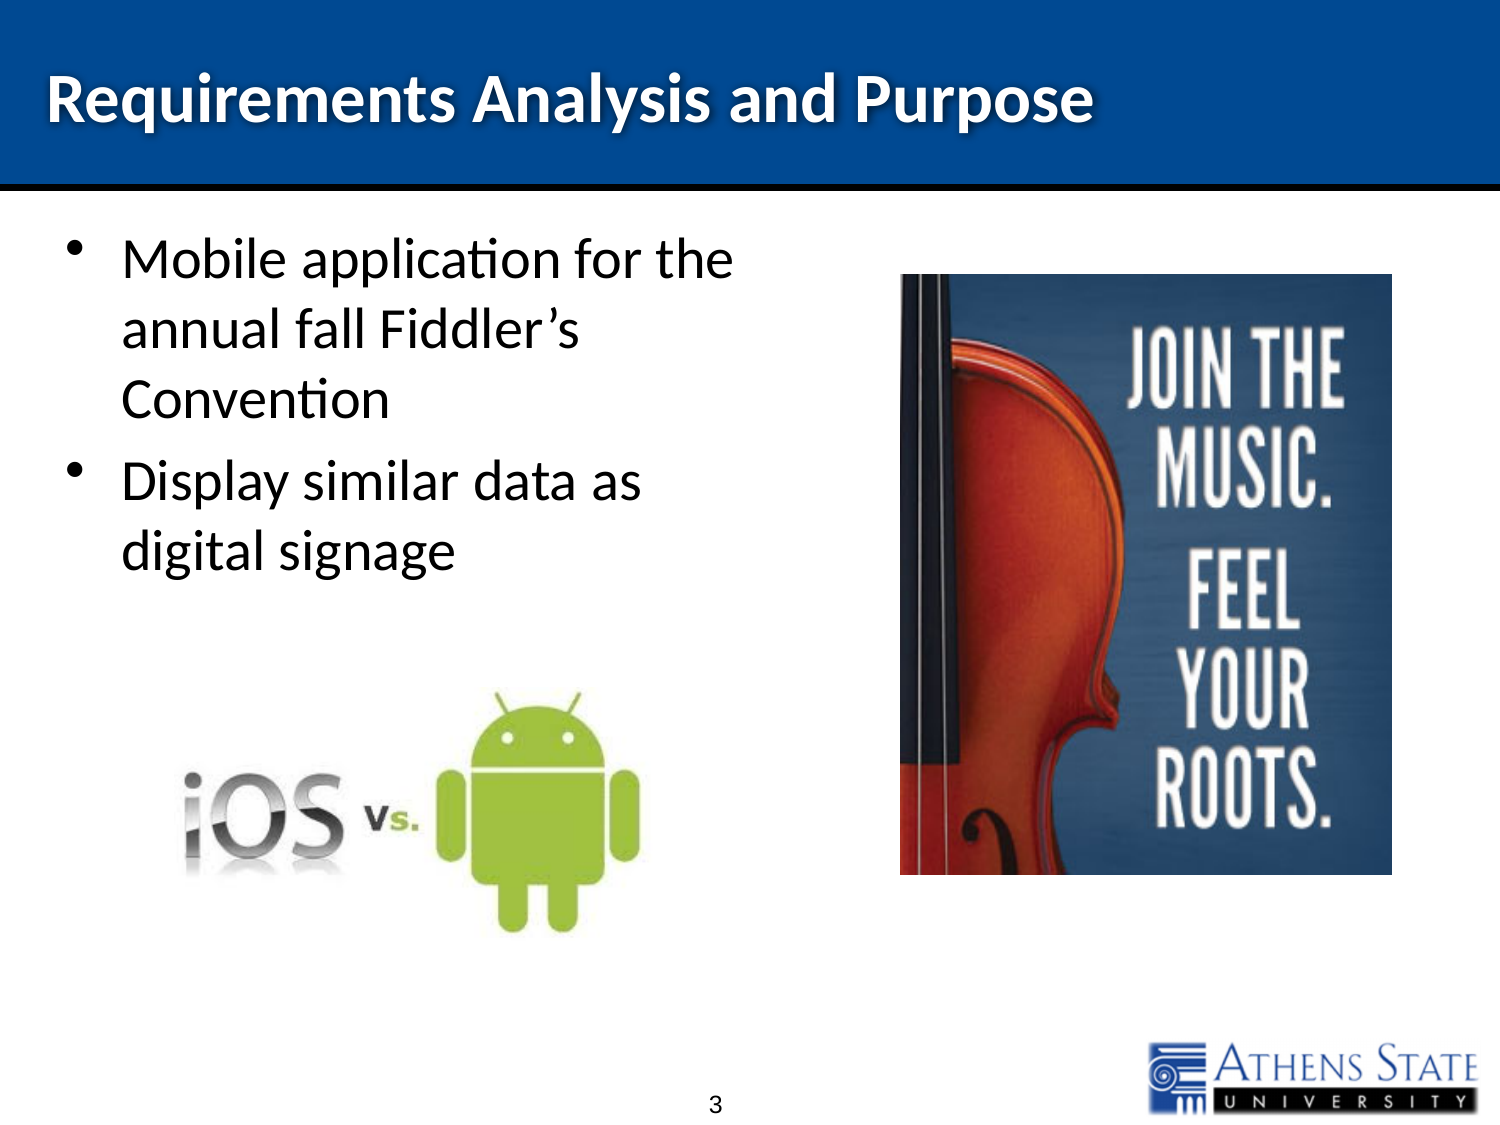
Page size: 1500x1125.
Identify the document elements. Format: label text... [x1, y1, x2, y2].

picture [899, 274, 1393, 876]
picture [174, 687, 663, 941]
list Mobile application for the annual fall Fiddler’s Convention Display similar data as digital signage [49, 212, 801, 1038]
picture [1153, 1046, 1473, 1110]
title Requirements Analysis and Purpose [31, 0, 1469, 188]
